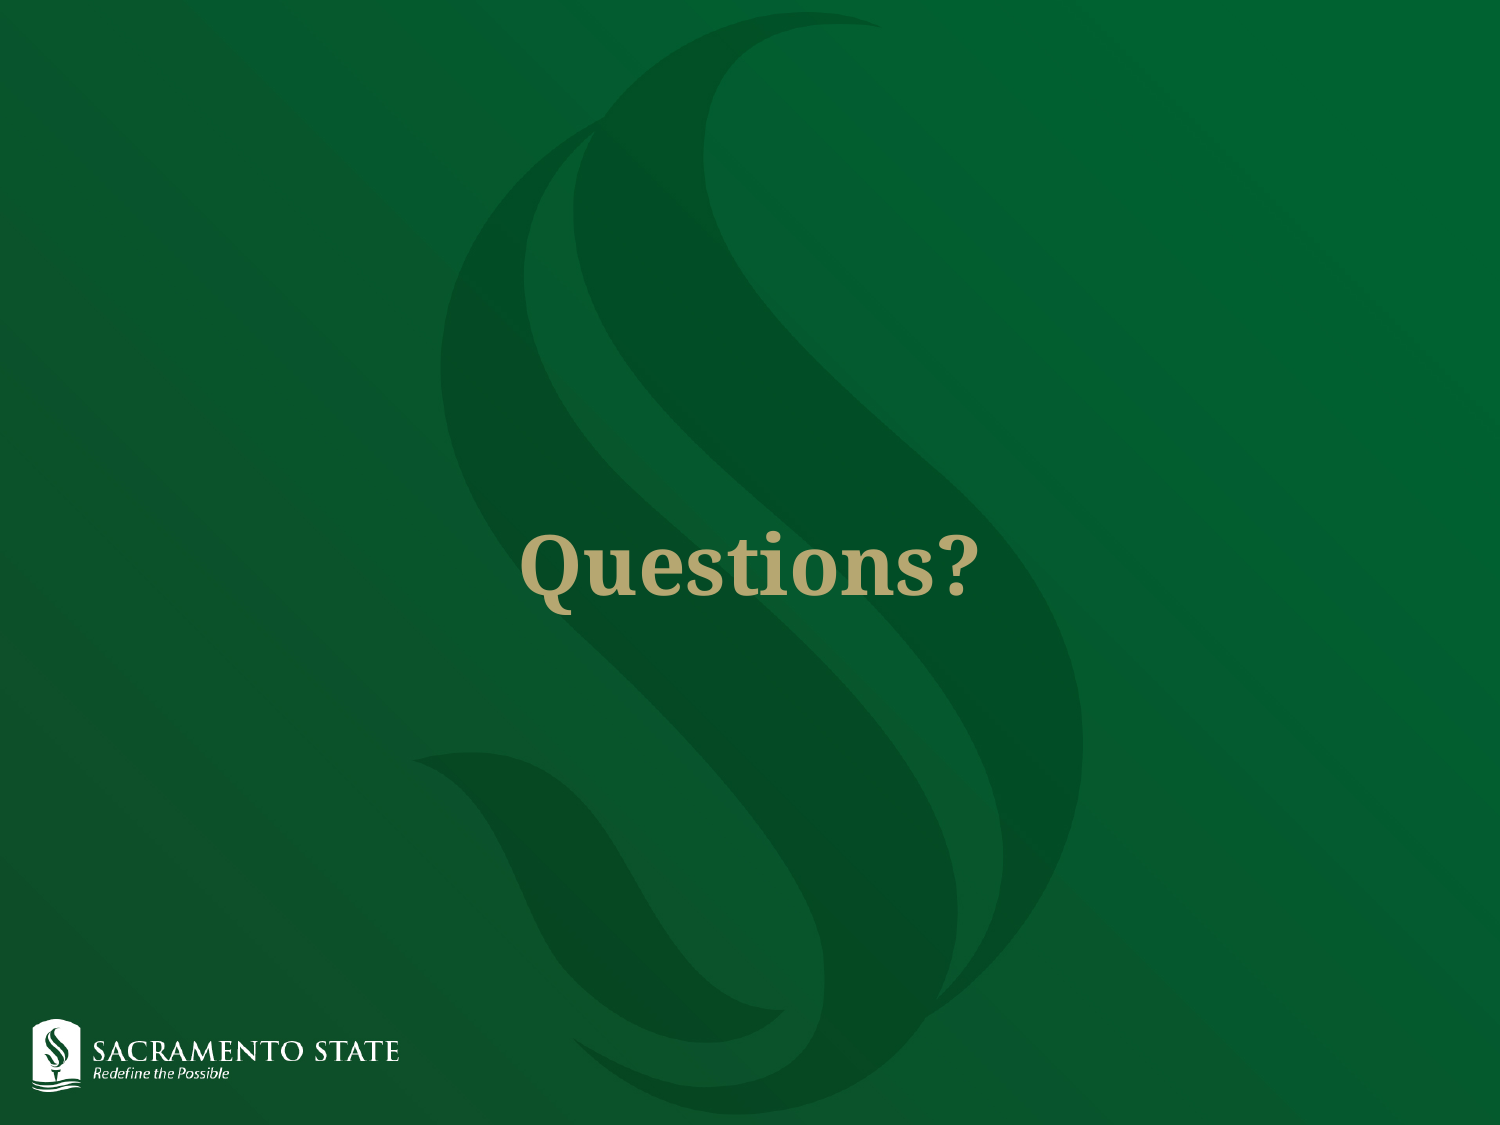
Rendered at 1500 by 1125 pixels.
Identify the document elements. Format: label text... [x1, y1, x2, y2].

title Questions? [75, 468, 1425, 657]
picture [0, 0, 1500, 1125]
